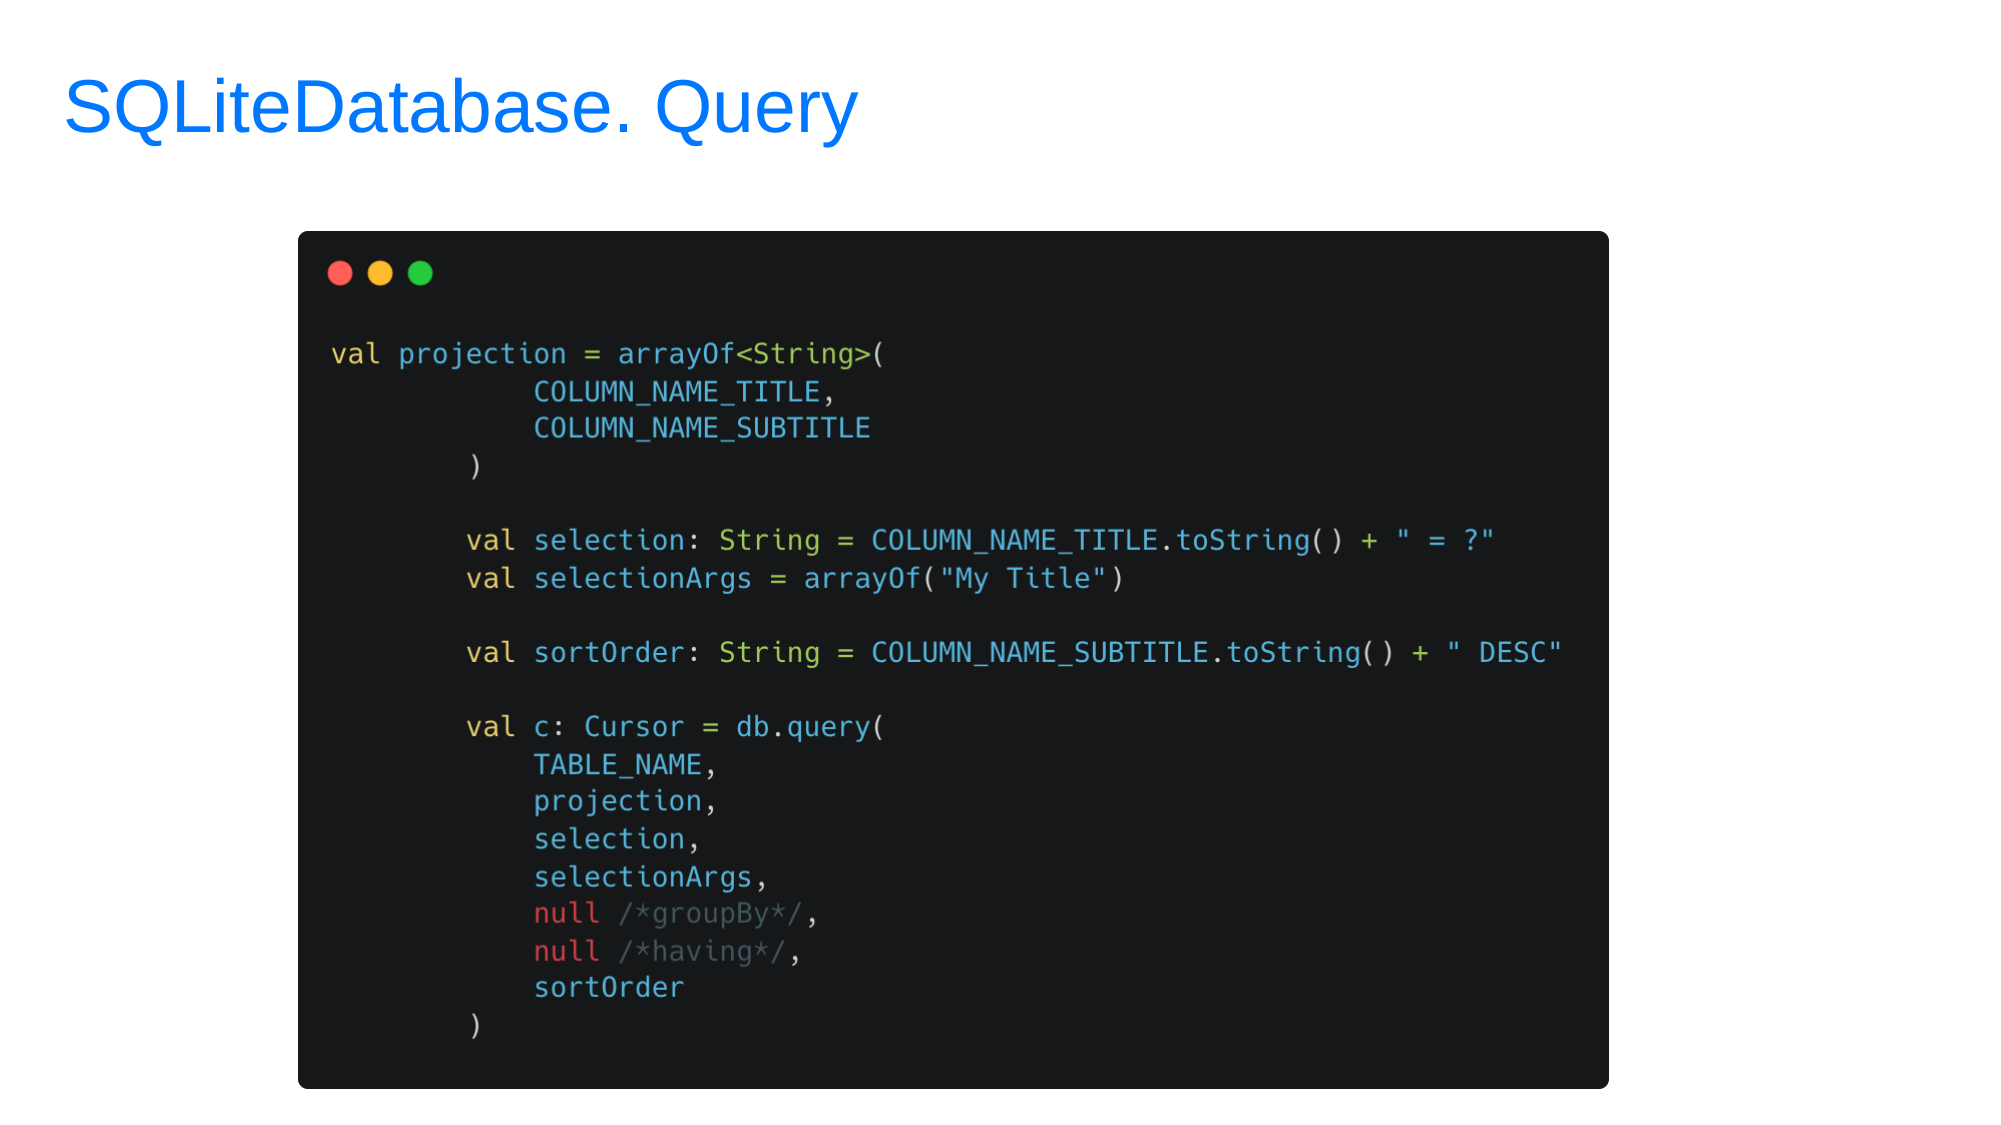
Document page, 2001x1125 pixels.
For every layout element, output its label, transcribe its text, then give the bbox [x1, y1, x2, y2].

picture [298, 231, 1609, 1089]
title SQLiteDatabase. Query [62, 67, 1845, 174]
